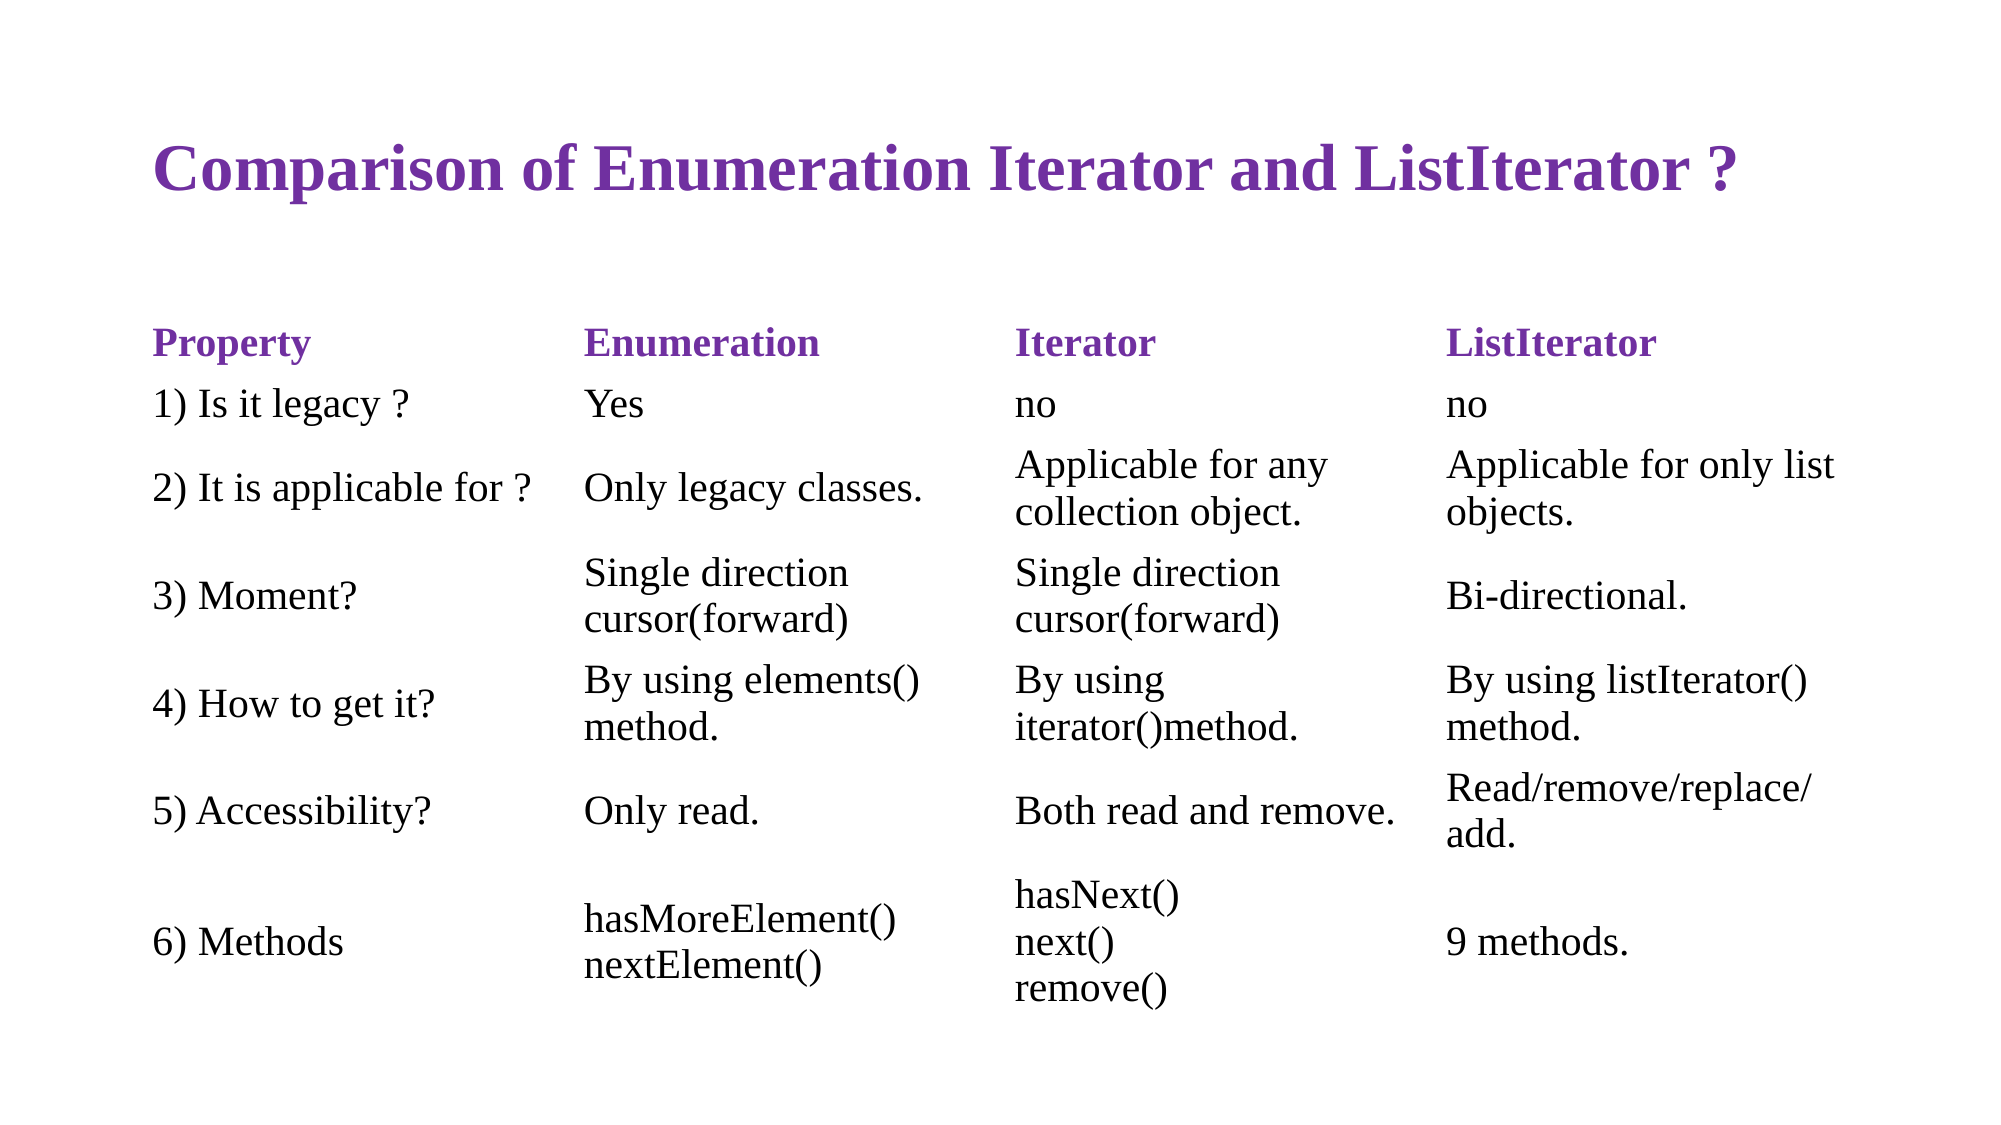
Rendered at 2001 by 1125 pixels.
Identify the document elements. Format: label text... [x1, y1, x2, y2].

table_cell 2) It is applicable for ? [137, 434, 569, 542]
title Comparison of Enumeration Iterator and ListIterator ? [137, 59, 1863, 278]
table_cell Read/remove/replace/add. [1431, 757, 1862, 864]
table_cell hasNext() next() remove() [1000, 864, 1431, 1018]
table_cell 9 methods. [1431, 864, 1862, 1018]
table_cell 5) Accessibility? [137, 757, 569, 864]
table_cell 1) Is it legacy ? [137, 373, 569, 434]
table_cell By using iterator()method. [1000, 649, 1431, 757]
table_cell 6) Methods [137, 864, 569, 1018]
table_cell Bi-directional. [1431, 542, 1862, 649]
table_cell hasMoreElement() nextElement() [569, 864, 1000, 1018]
table_header Iterator [1000, 311, 1431, 373]
table_header ListIterator [1431, 311, 1862, 373]
table_cell Both read and remove. [1000, 757, 1431, 864]
table_cell Applicable for only list objects. [1431, 434, 1862, 542]
table_cell Only legacy classes. [569, 434, 1000, 542]
table_cell By using elements() method. [569, 649, 1000, 757]
table_cell 3) Moment? [137, 542, 569, 649]
table_cell Only read. [569, 757, 1000, 864]
table_header Enumeration [569, 311, 1000, 373]
table_cell no [1431, 373, 1862, 434]
table_cell Single direction cursor(forward) [569, 542, 1000, 649]
table_cell Single direction cursor(forward) [1000, 542, 1431, 649]
table_cell 4) How to get it? [137, 649, 569, 757]
table_cell no [1000, 373, 1431, 434]
table_cell Yes [569, 373, 1000, 434]
table_header Property [137, 311, 569, 373]
table_cell Applicable for any collection object. [1000, 434, 1431, 542]
table_cell By using listIterator() method. [1431, 649, 1862, 757]
